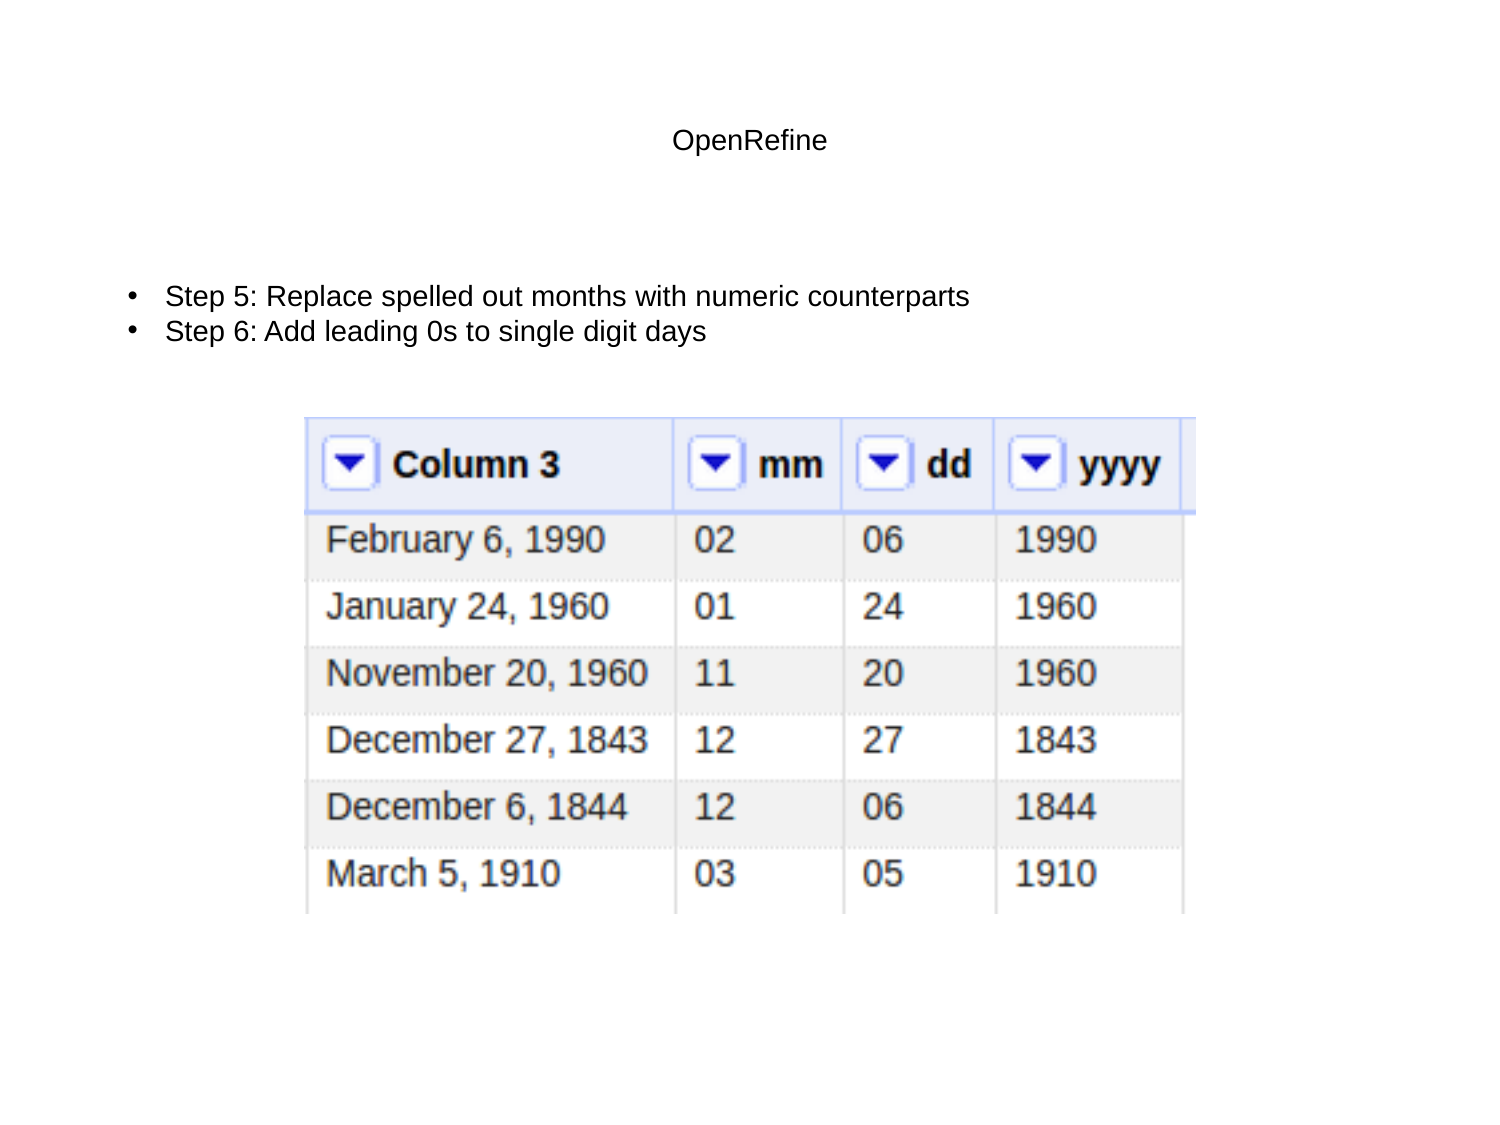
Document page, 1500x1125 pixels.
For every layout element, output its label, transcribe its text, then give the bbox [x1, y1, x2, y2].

list Step 5: Replace spelled out months with numeric counterparts Step 6: Add leading 0s to single digit days [75, 262, 1425, 1005]
title OpenRefine [75, 45, 1425, 233]
picture [303, 416, 1196, 914]
